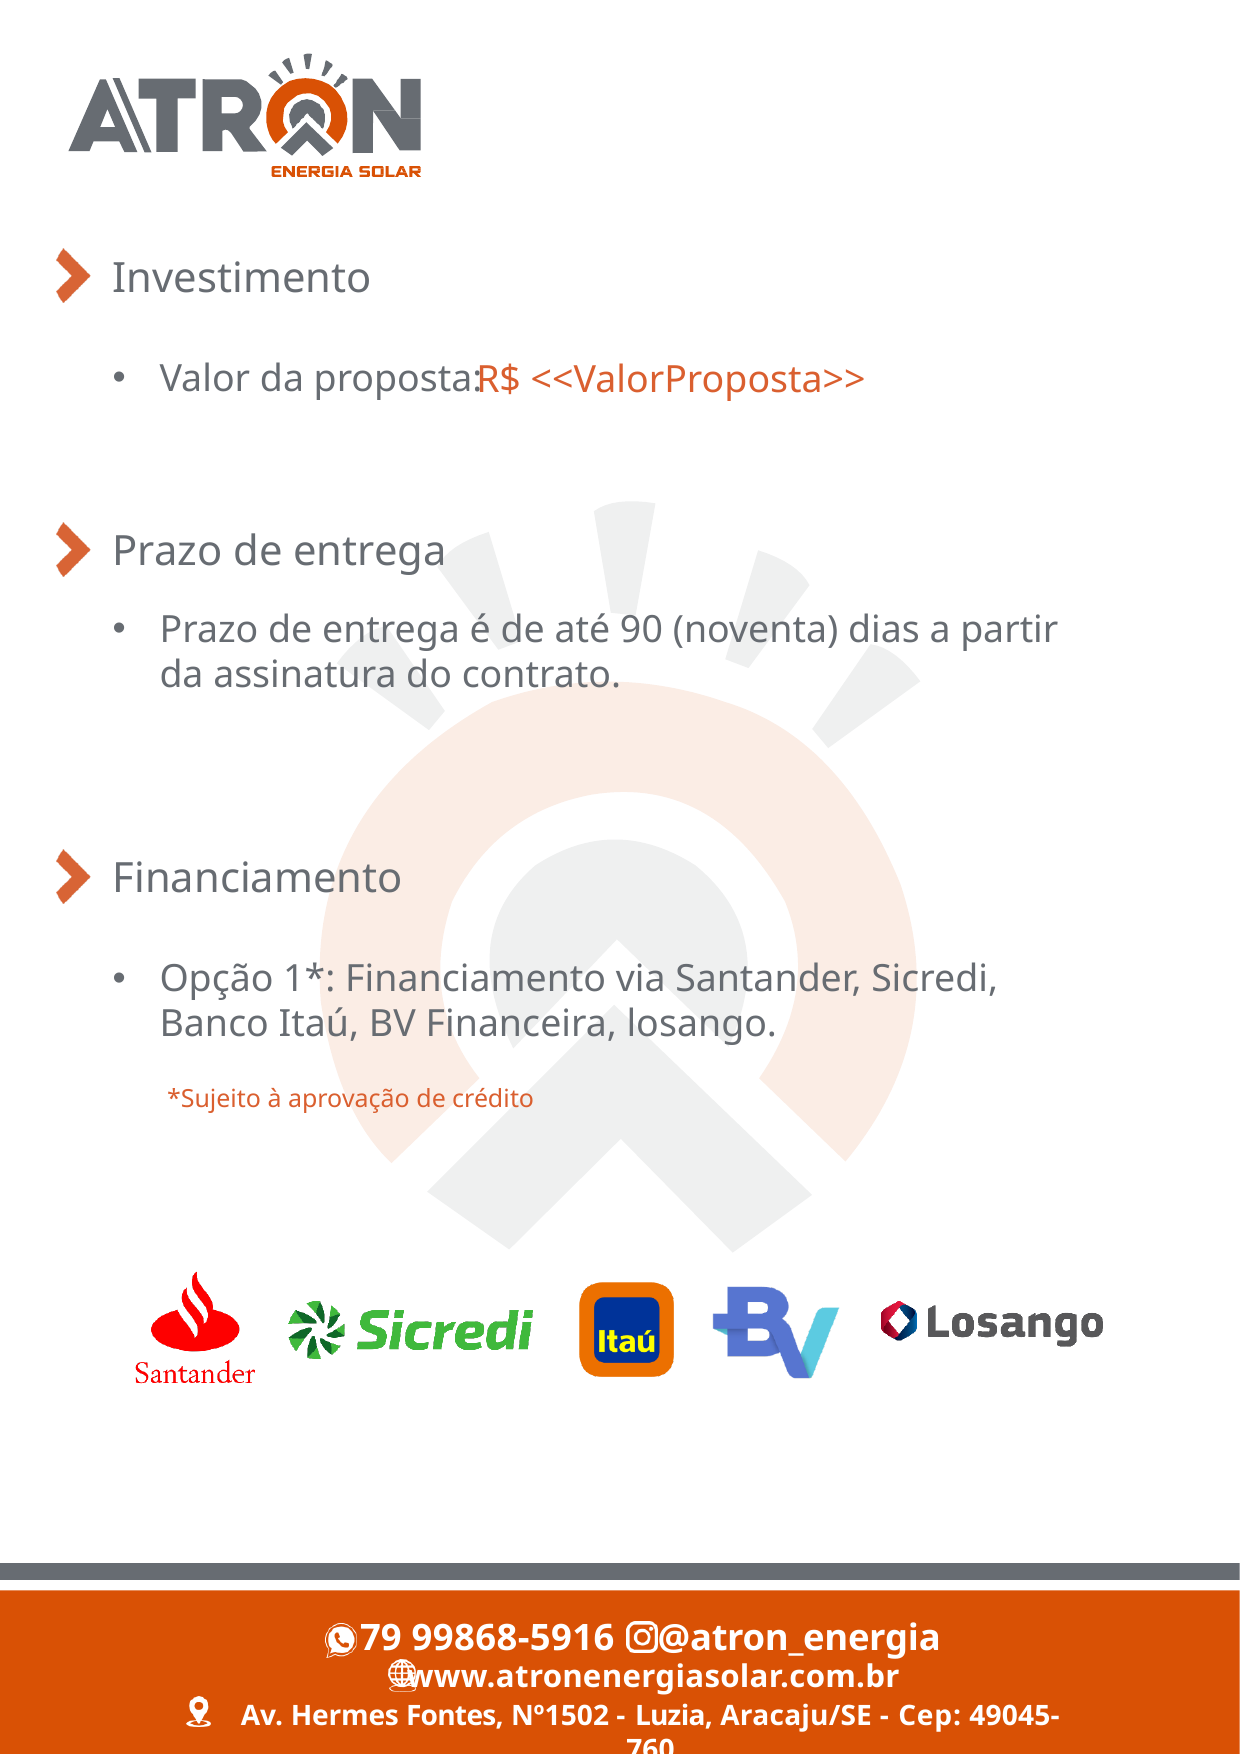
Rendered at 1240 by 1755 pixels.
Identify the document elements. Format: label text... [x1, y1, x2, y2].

text_box Prazo de entrega é de até 90 (noventa) dias a partir da assinatura do contrato. [97, 597, 1116, 703]
picture [56, 248, 99, 303]
picture [56, 522, 99, 577]
picture [708, 1282, 844, 1384]
picture [321, 60, 348, 88]
picture [122, 1256, 268, 1402]
picture [185, 1695, 211, 1728]
picture [579, 1282, 674, 1377]
text_box R$ <<ValorProposta>> [461, 347, 1240, 408]
text_box Prazo de entrega [97, 516, 877, 582]
picture [881, 1300, 1103, 1347]
text_box Valor da proposta: [97, 346, 877, 407]
text_box Investimento [97, 243, 877, 308]
text_box [0, 1563, 1240, 1580]
picture [56, 849, 99, 904]
text_box *Sujeito à aprovação de crédito [152, 1075, 668, 1120]
picture [289, 99, 325, 129]
text_box Opção 1*: Financiamento via Santander, Sicredi, Banco Itaú, BV Financeira, losango. [97, 947, 1025, 1052]
picture [287, 1300, 533, 1359]
text_box 79 99868-5916 @atron_energia www.atronenergiasolar.com.br Av. Hermes Fontes, Nº1502 - Luzia, Aracaju/SE - Cep: 49045-760 [218, 1613, 1085, 1755]
text_box Financiamento [97, 843, 877, 909]
